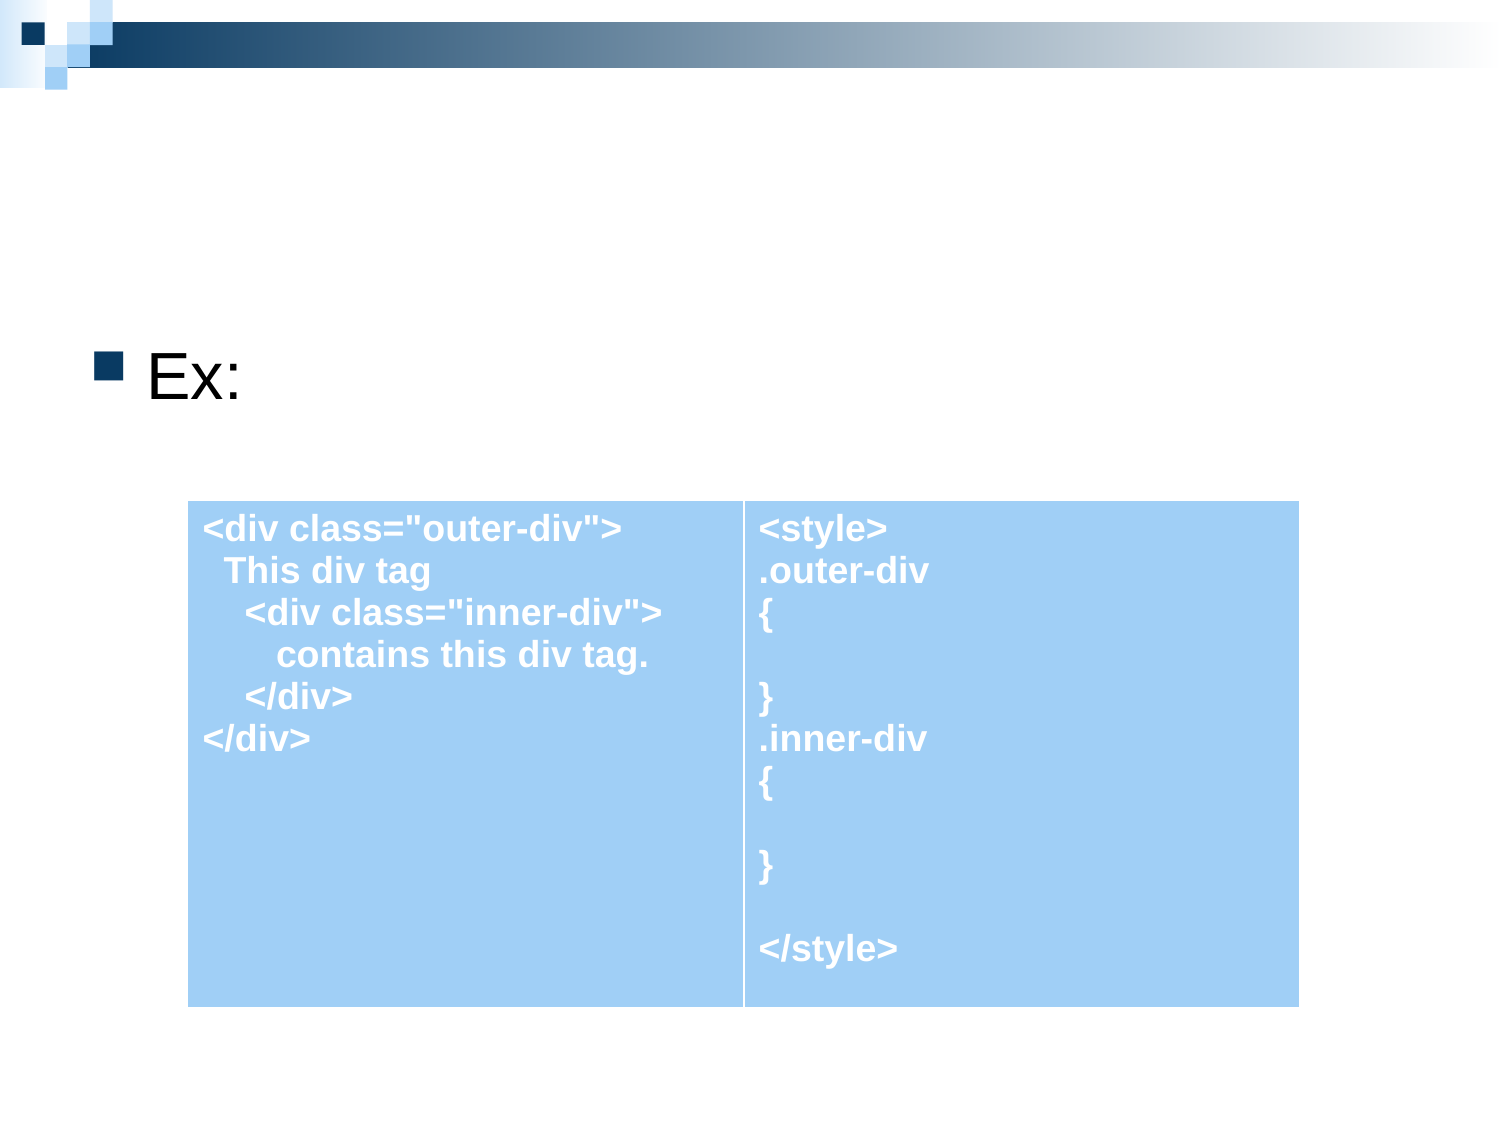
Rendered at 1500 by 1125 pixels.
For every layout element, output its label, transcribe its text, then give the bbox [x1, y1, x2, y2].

table_header <div class="outer-div"> This div tag <div class="inner-div"> contains this div tag. </div> </div> [188, 501, 743, 1007]
table_header <style> .outer-div { } .inner-div { } </style> [745, 501, 1299, 1007]
list Ex: [75, 324, 1425, 963]
